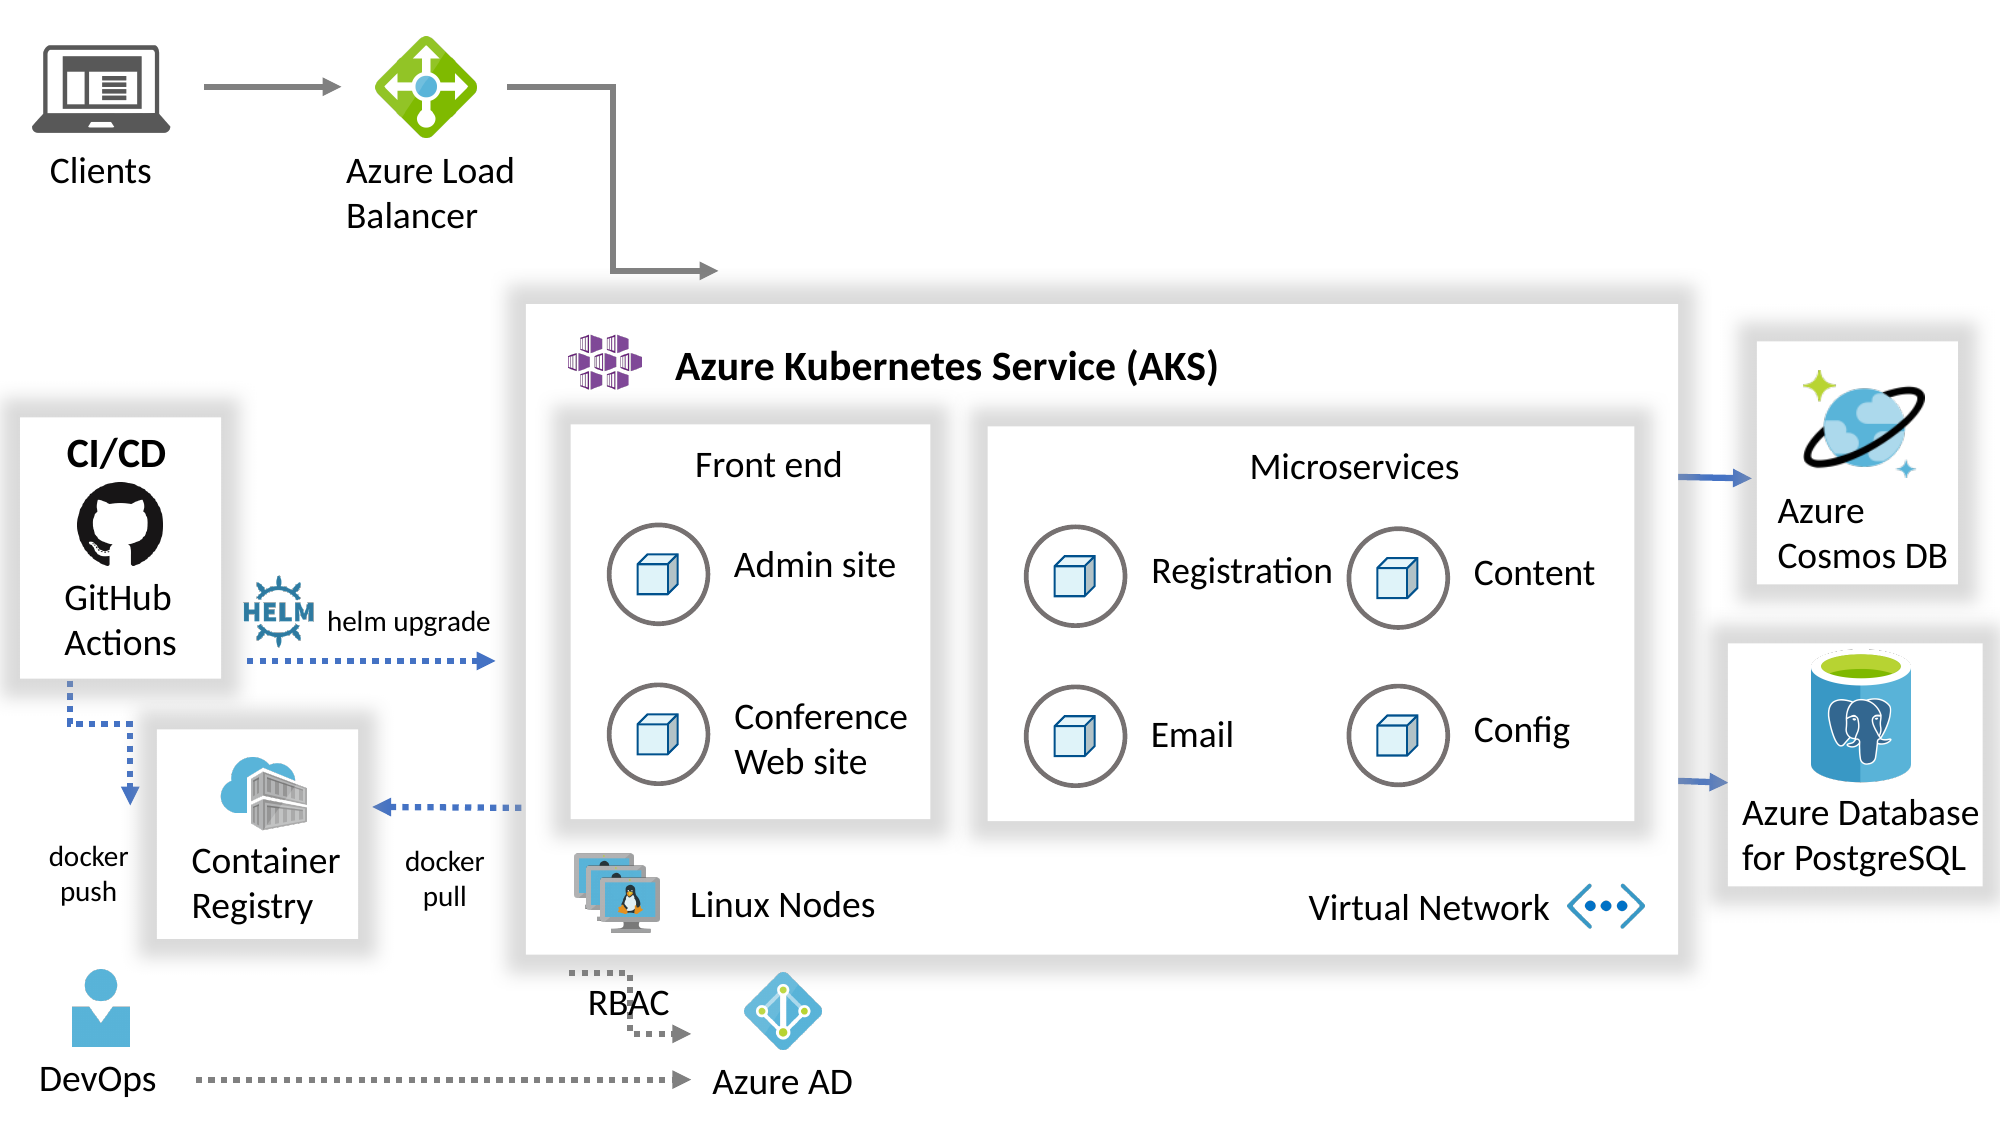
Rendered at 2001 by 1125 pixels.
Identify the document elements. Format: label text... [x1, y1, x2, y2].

text_box [525, 303, 1679, 956]
text_box DevOps [24, 1046, 172, 1106]
text_box Container Registry [176, 828, 356, 934]
picture [1803, 370, 1925, 478]
text_box Registration [1136, 538, 1348, 599]
text_box Front end [680, 432, 858, 493]
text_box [1026, 686, 1125, 786]
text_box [507, 86, 719, 271]
picture [744, 972, 822, 1050]
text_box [18, 694, 182, 755]
text_box [570, 423, 931, 820]
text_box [609, 524, 708, 624]
text_box Microservices [1234, 434, 1475, 495]
text_box Azure Cosmos DB [1762, 478, 1964, 584]
text_box [1756, 340, 1959, 586]
picture [242, 574, 314, 648]
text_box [574, 851, 660, 935]
text_box CI/CD [52, 418, 182, 484]
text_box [569, 973, 692, 1034]
text_box Config [1459, 697, 1586, 758]
text_box Virtual Network [1293, 875, 1565, 936]
text_box [987, 425, 1635, 822]
text_box docker pull [390, 835, 500, 920]
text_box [1348, 528, 1448, 628]
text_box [1348, 686, 1448, 785]
text_box Clients [35, 169, 168, 199]
picture [77, 481, 163, 567]
text_box [19, 416, 222, 680]
picture [568, 325, 642, 399]
picture [374, 36, 477, 138]
text_box Azure Load Balancer [331, 138, 507, 244]
picture [0, 13, 202, 169]
text_box helm upgrade [314, 594, 506, 645]
text_box [156, 728, 359, 940]
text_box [1611, 778, 1729, 783]
text_box [1727, 642, 1984, 780]
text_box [1026, 526, 1125, 626]
text_box Linux Nodes [675, 872, 891, 933]
text_box Conference Web site [719, 684, 924, 790]
text_box Admin site [719, 532, 912, 592]
text_box docker push [33, 830, 144, 915]
picture [217, 745, 317, 845]
text_box GitHub Actions [49, 566, 192, 671]
picture [60, 969, 139, 1047]
text_box Azure Kubernetes Service (AKS) [660, 331, 1235, 397]
picture [1811, 648, 1911, 783]
text_box Content [1459, 540, 1611, 601]
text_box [609, 684, 708, 784]
text_box Email [1136, 702, 1250, 763]
picture [1567, 867, 1645, 945]
text_box Azure Database for PostgreSQL [1727, 780, 1995, 886]
text_box Azure AD [697, 1049, 868, 1110]
